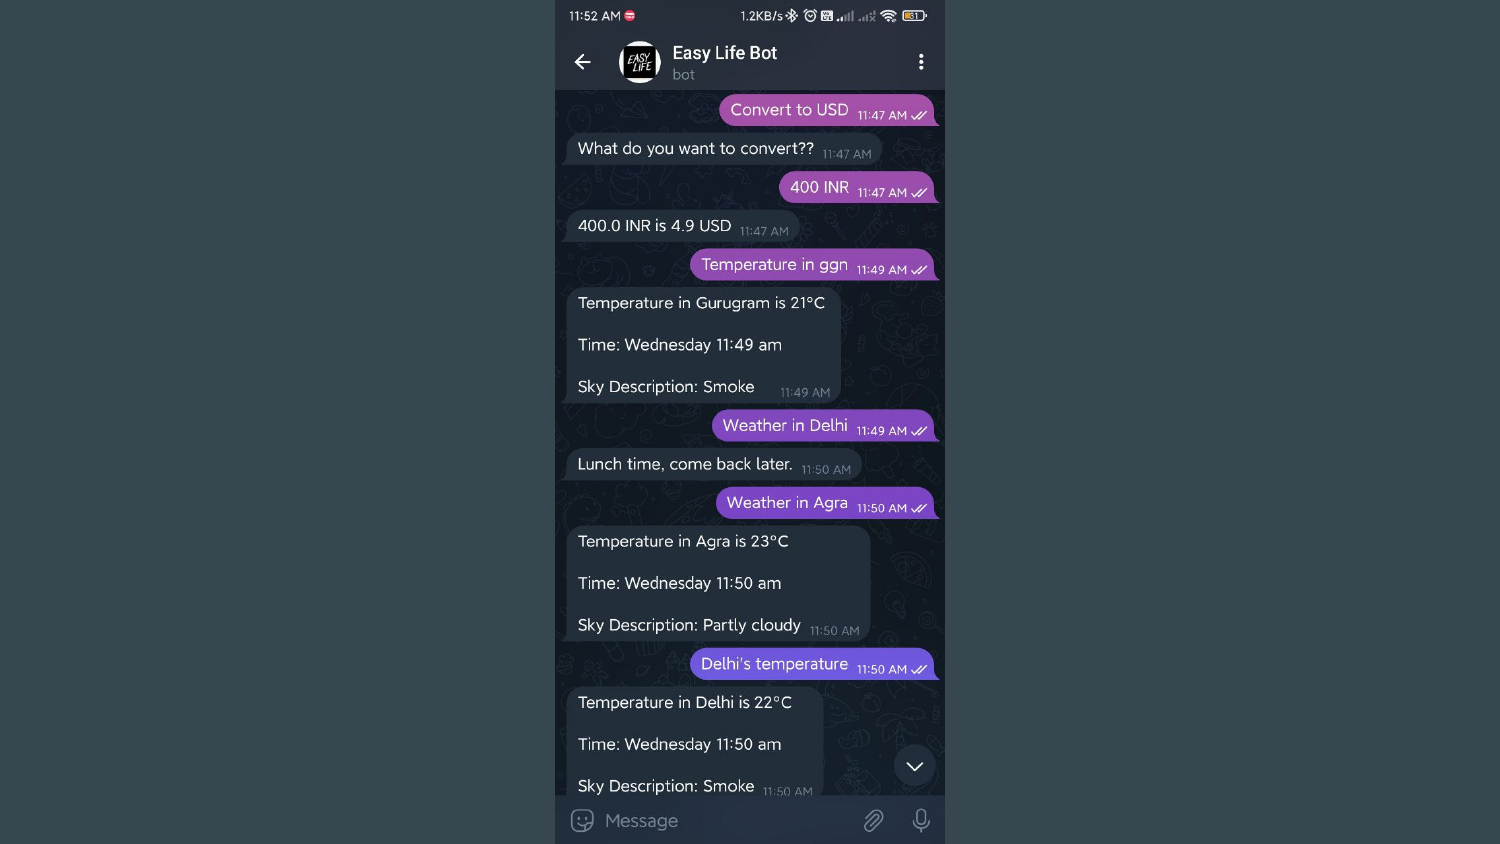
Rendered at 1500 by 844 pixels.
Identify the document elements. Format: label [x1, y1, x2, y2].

picture [554, 0, 946, 844]
